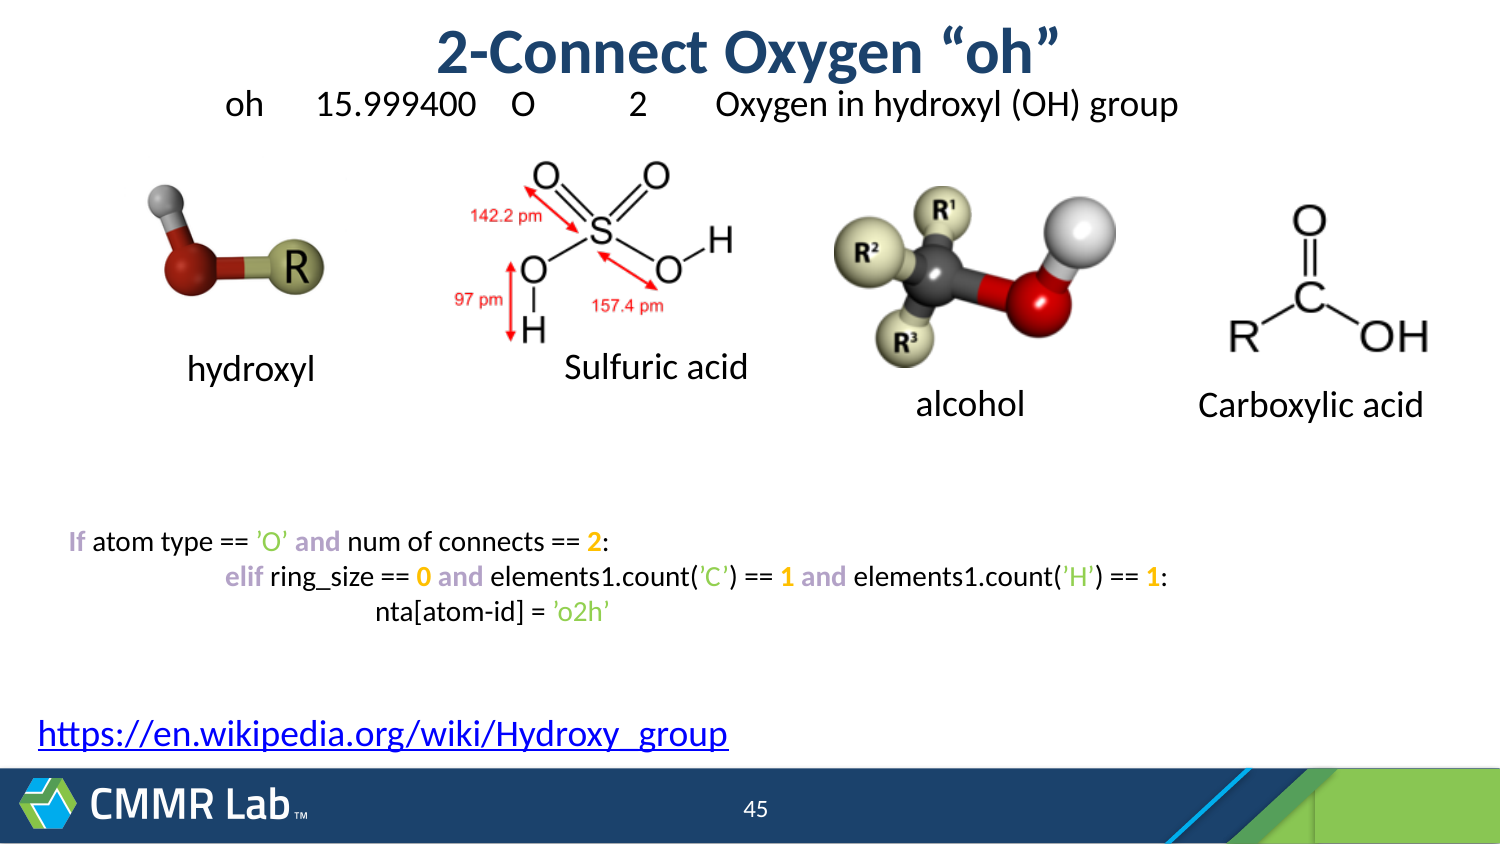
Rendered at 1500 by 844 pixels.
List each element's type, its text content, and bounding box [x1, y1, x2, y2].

text_box hydroxyl [172, 337, 431, 397]
text_box Carboxylic acid [1183, 372, 1489, 433]
picture [452, 156, 737, 347]
picture [124, 155, 347, 334]
picture [834, 185, 1116, 368]
title 2-Connect Oxygen “oh” [0, 0, 1500, 94]
text_box https://en.wikipedia.org/wiki/Hydroxy_group [22, 701, 907, 807]
text_box alcohol [900, 372, 1137, 432]
text_box oh 15.999400 O 2 Oxygen in hydroxyl (OH) group [210, 71, 1500, 176]
text_box Sulfuric acid [549, 334, 786, 395]
text_box If atom type == ’O’ and num of connects == 2: elif ring_size == 0 and elements1.count(’C’) == 1 and elements1.count(’H’) == 1: nta[atom-id] = ’o2h’ [54, 514, 1500, 635]
picture [1210, 182, 1446, 371]
slide_number 45 [581, 784, 932, 830]
picture [0, 761, 324, 843]
